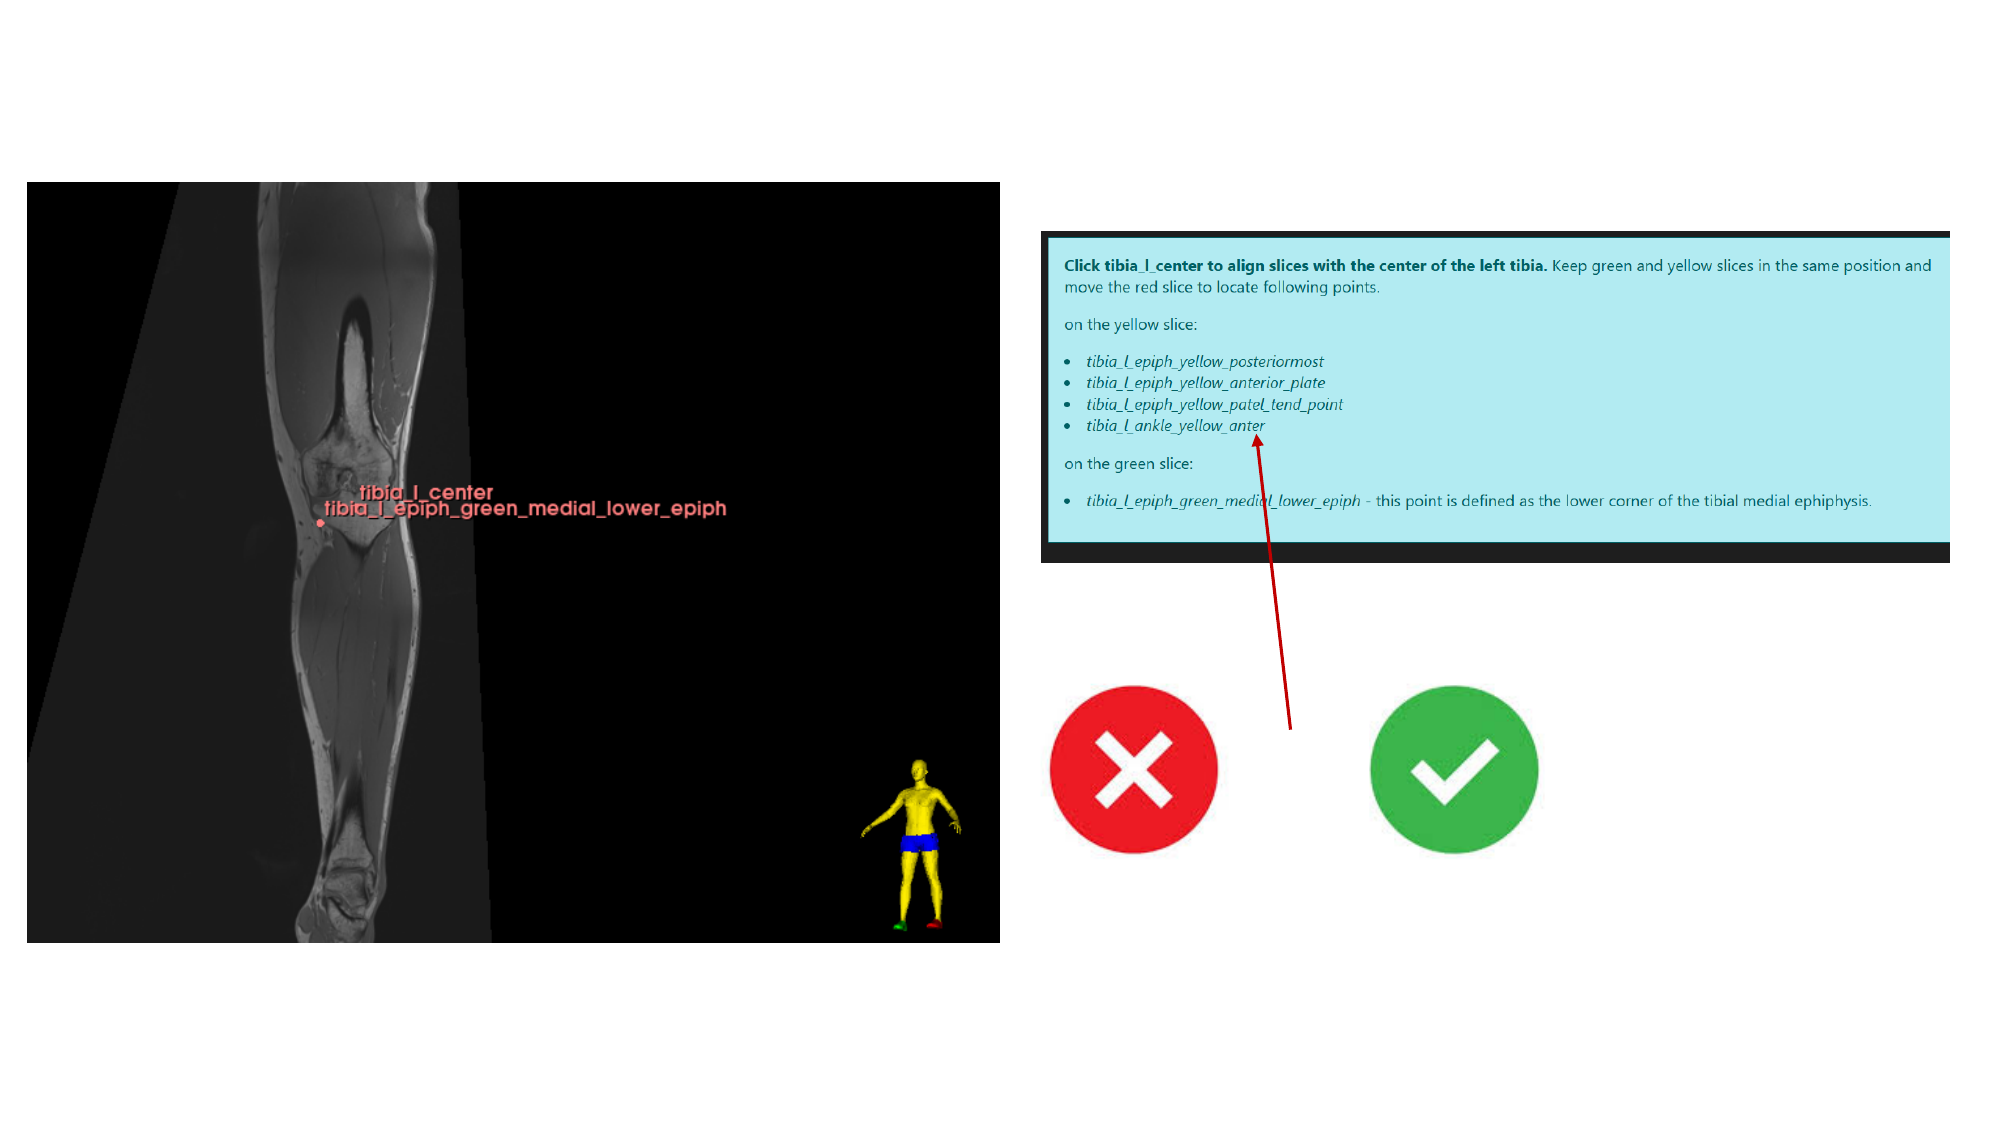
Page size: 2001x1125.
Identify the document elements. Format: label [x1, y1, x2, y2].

picture [1041, 231, 1950, 563]
picture [26, 182, 1001, 943]
picture [1029, 633, 1257, 907]
text_box [1255, 433, 1291, 731]
picture [1332, 633, 1560, 907]
